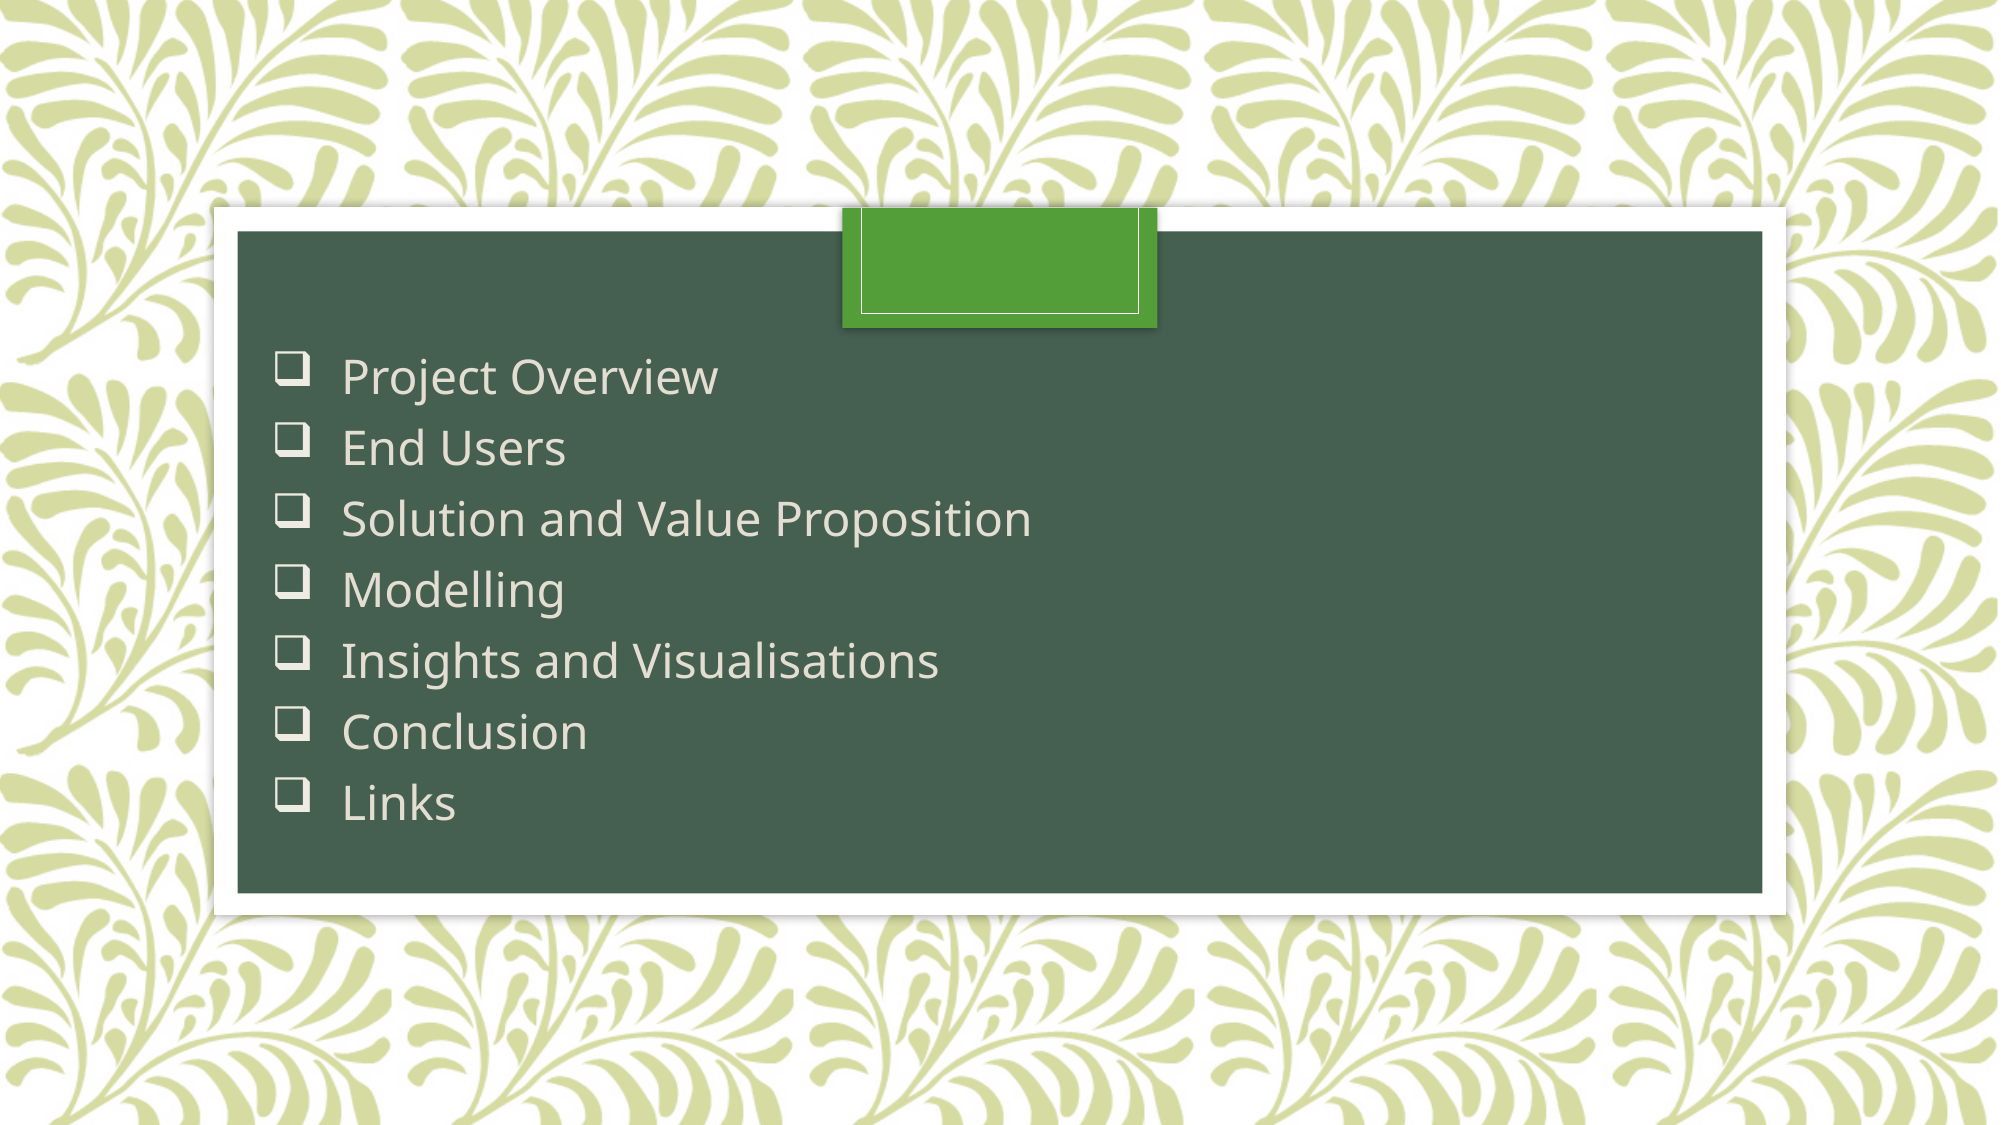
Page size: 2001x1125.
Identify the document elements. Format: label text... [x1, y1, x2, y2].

list Project Overview End Users Solution and Value Proposition Modelling Insights and Visualisations Conclusion Links [256, 339, 1745, 843]
